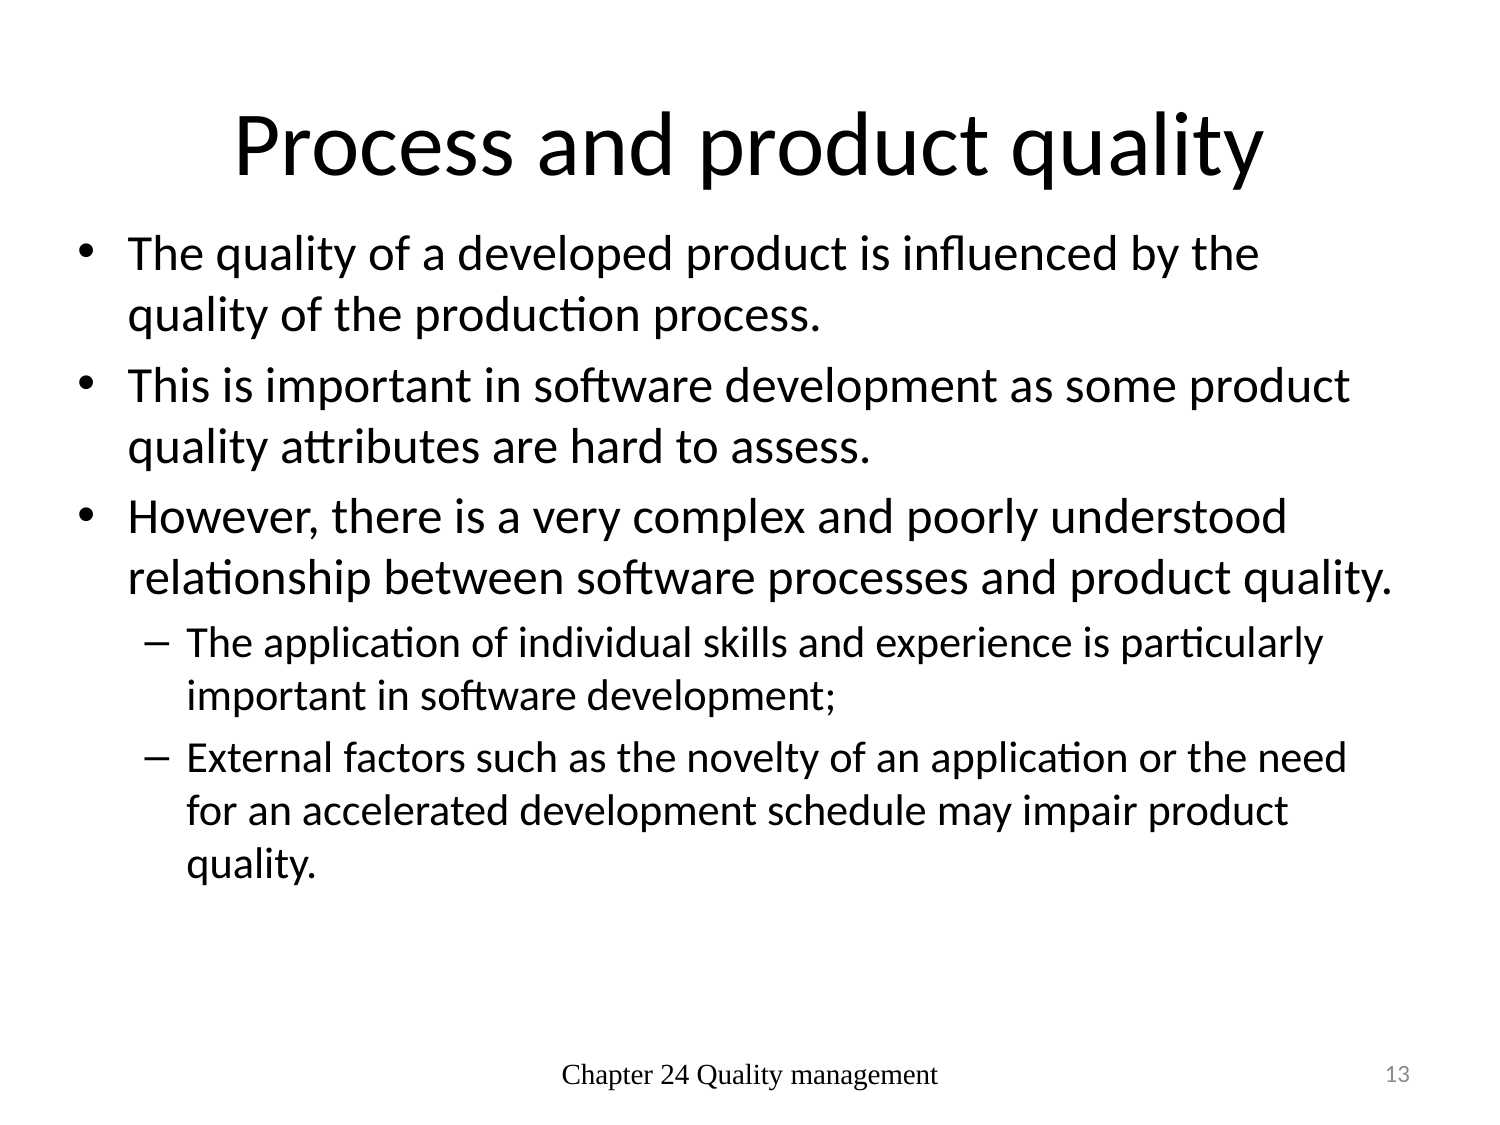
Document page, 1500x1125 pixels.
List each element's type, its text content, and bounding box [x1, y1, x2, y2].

slide_number 13 [1074, 1042, 1425, 1103]
title Process and product quality [75, 45, 1425, 233]
footer Chapter 24 Quality management [512, 1042, 988, 1103]
list The quality of a developed product is influenced by the quality of the production process. This is important in software development as some product quality attributes are hard to assess. However, there is a very complex and poorly understood relationship between software processes and product quality. The application of individual skills and experience is particularly important in software development; External factors such as the novelty of an application or the need for an accelerated development schedule may impair product quality. [62, 212, 1413, 955]
